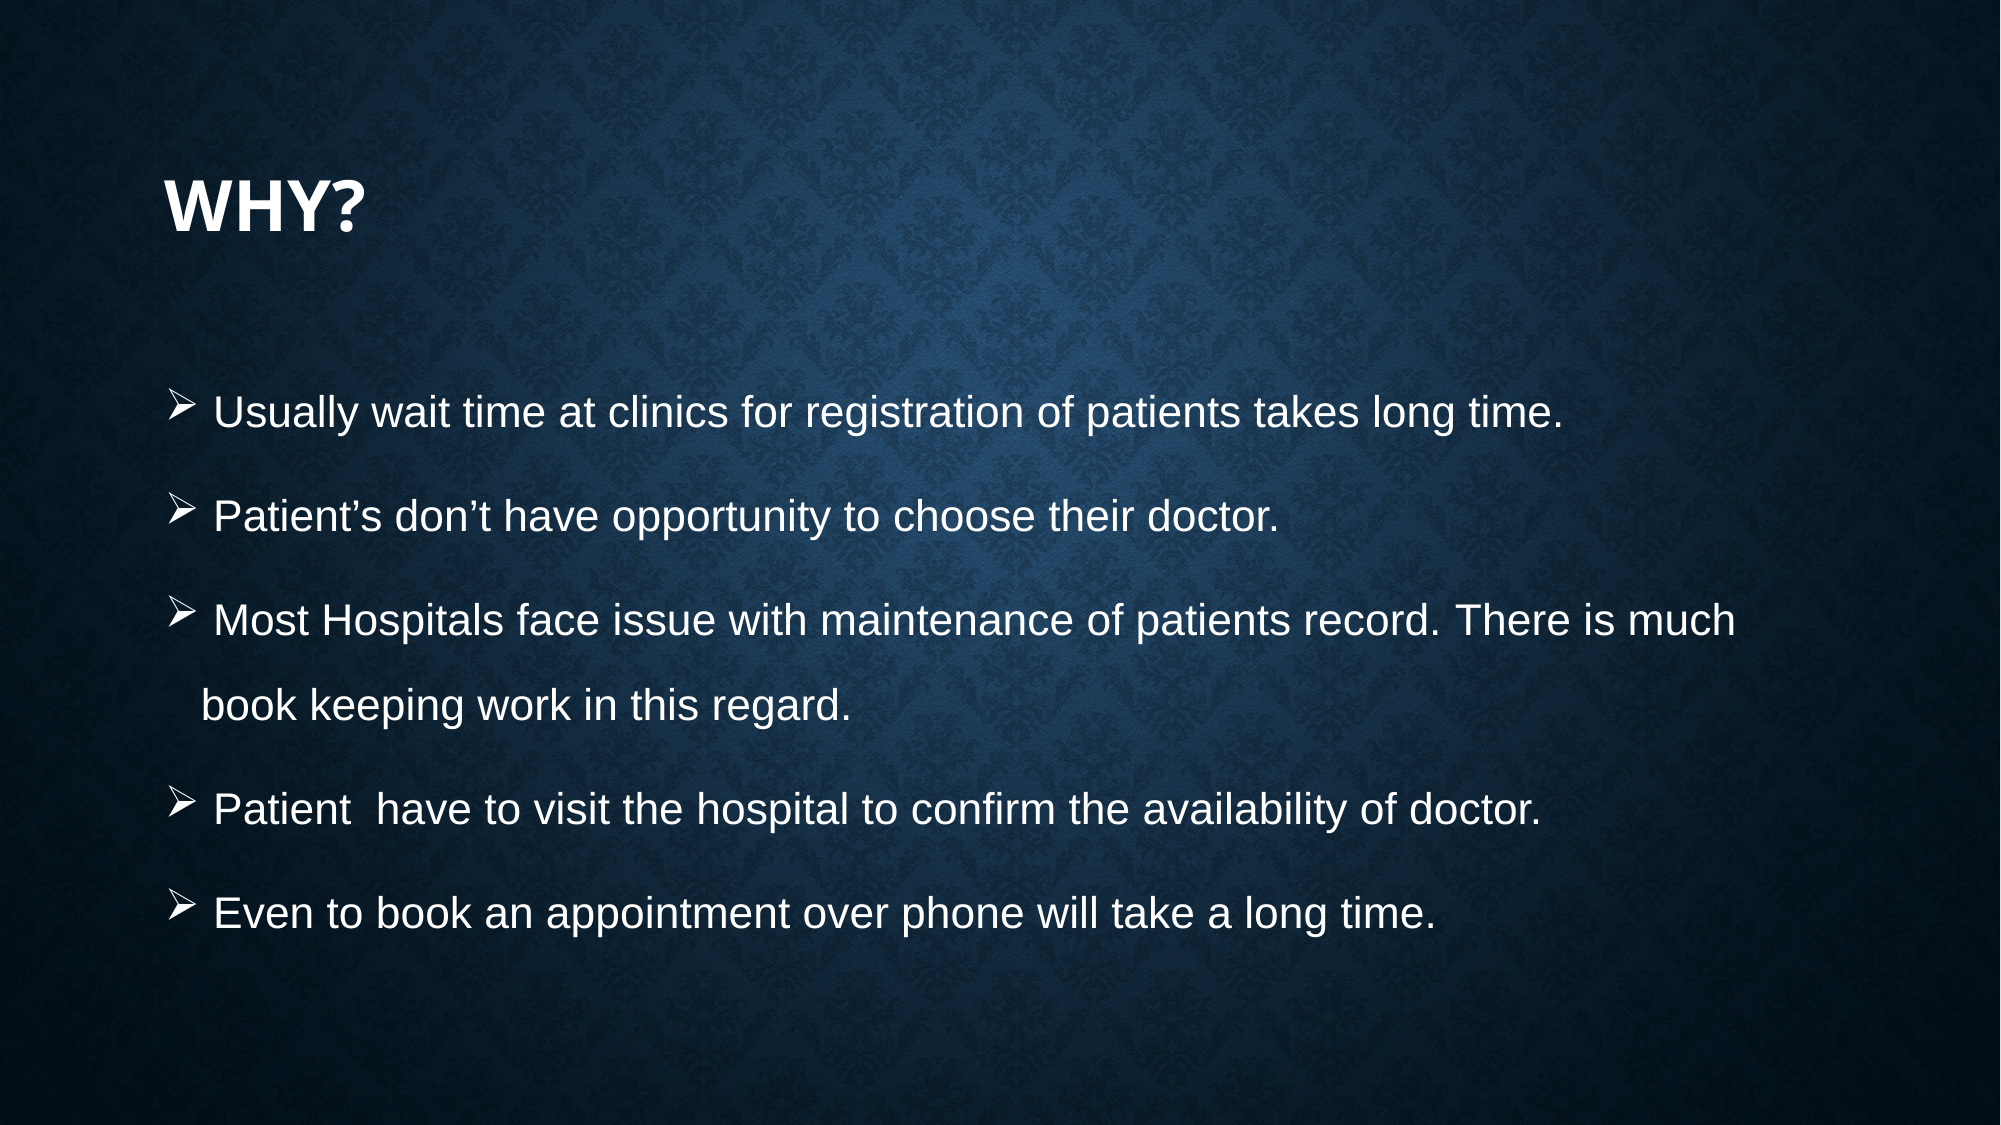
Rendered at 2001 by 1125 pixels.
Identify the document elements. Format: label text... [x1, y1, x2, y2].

title Why? [149, 99, 1849, 318]
list Usually wait time at clinics for registration of patients takes long time. Patient’s don’t have opportunity to choose their doctor. Most Hospitals face issue with maintenance of patients record. There is much book keeping work in this regard. Patient have to visit the hospital to confirm the availability of doctor. Even to book an appointment over phone will take a long time. [149, 343, 1849, 950]
